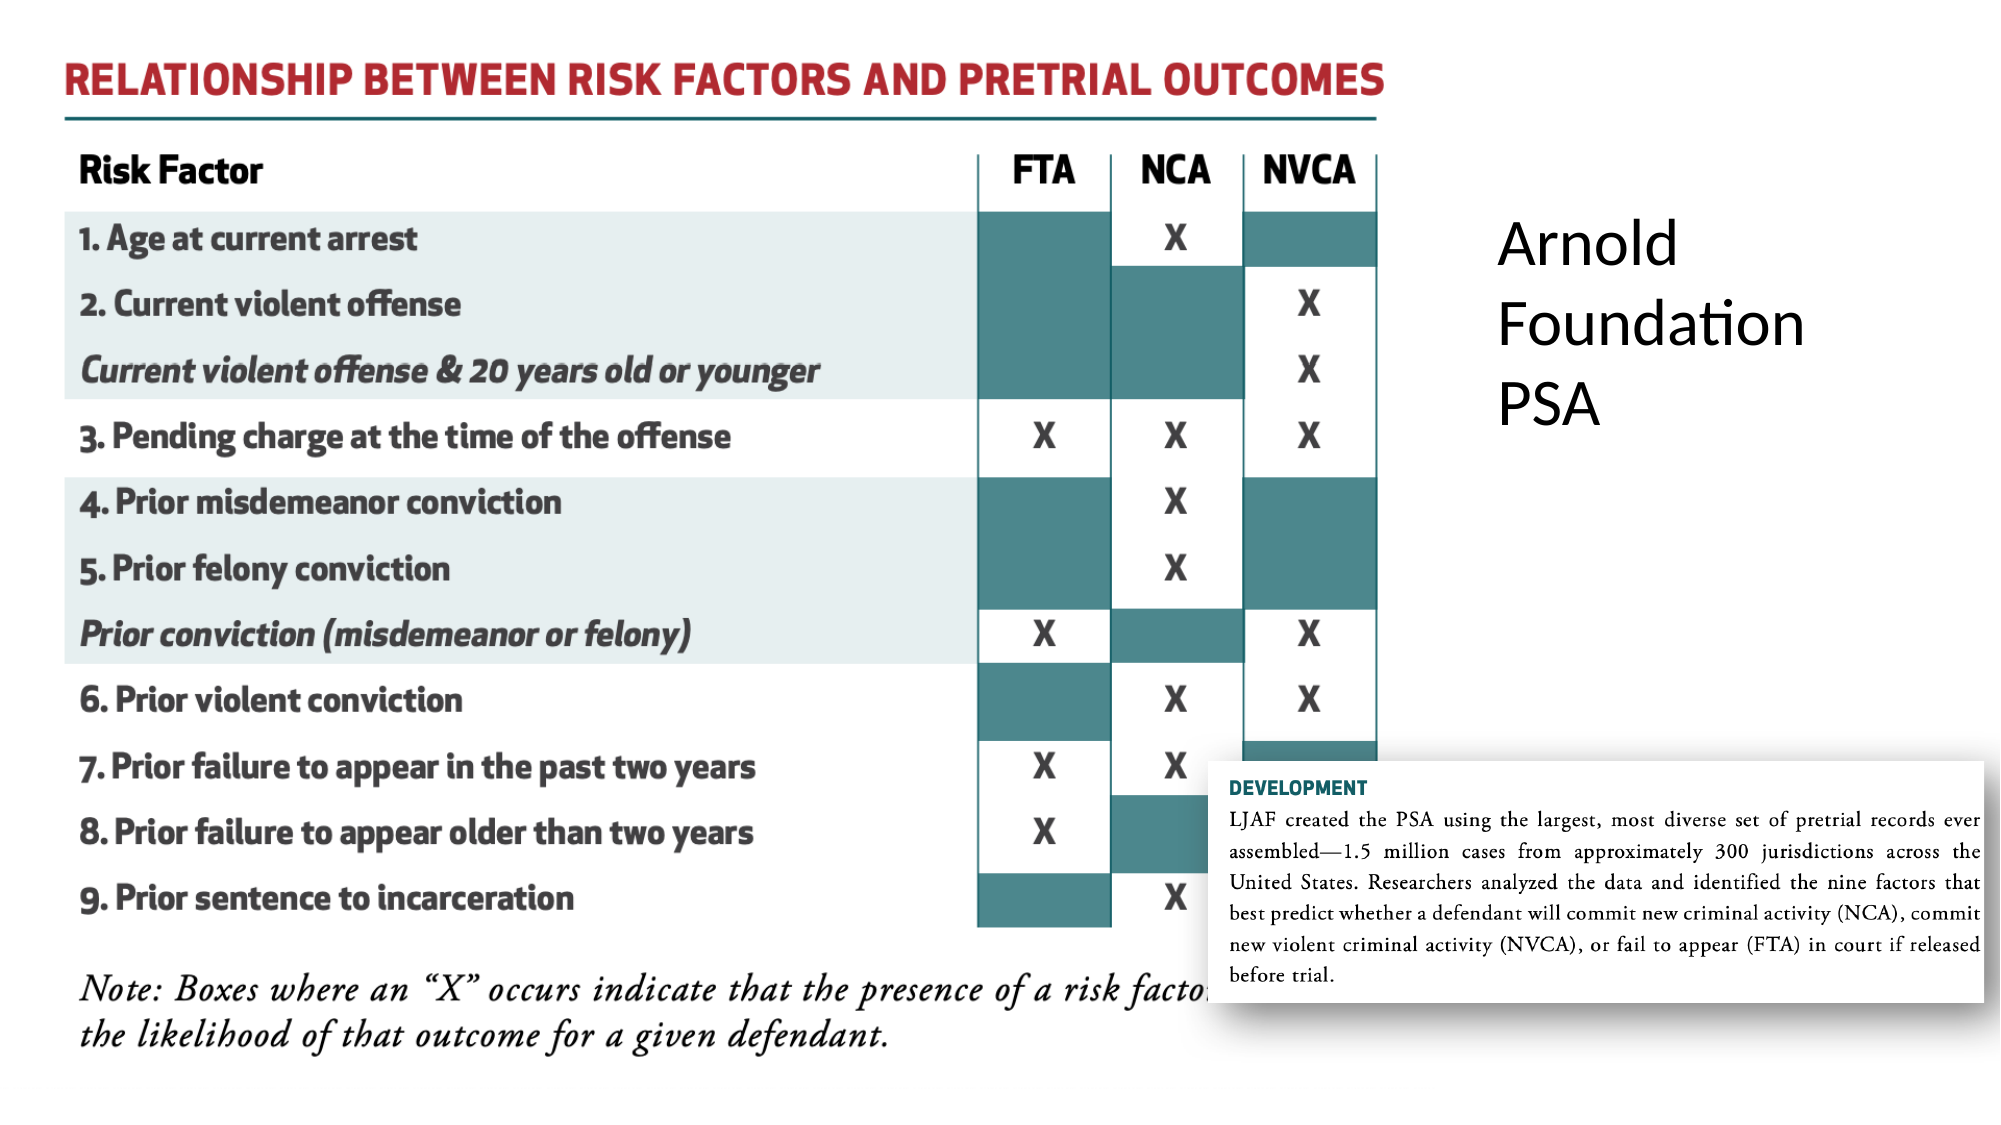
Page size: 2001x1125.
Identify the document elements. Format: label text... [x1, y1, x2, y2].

picture [0, 22, 1985, 1089]
text_box Arnold Foundation PSA [1482, 191, 1884, 447]
